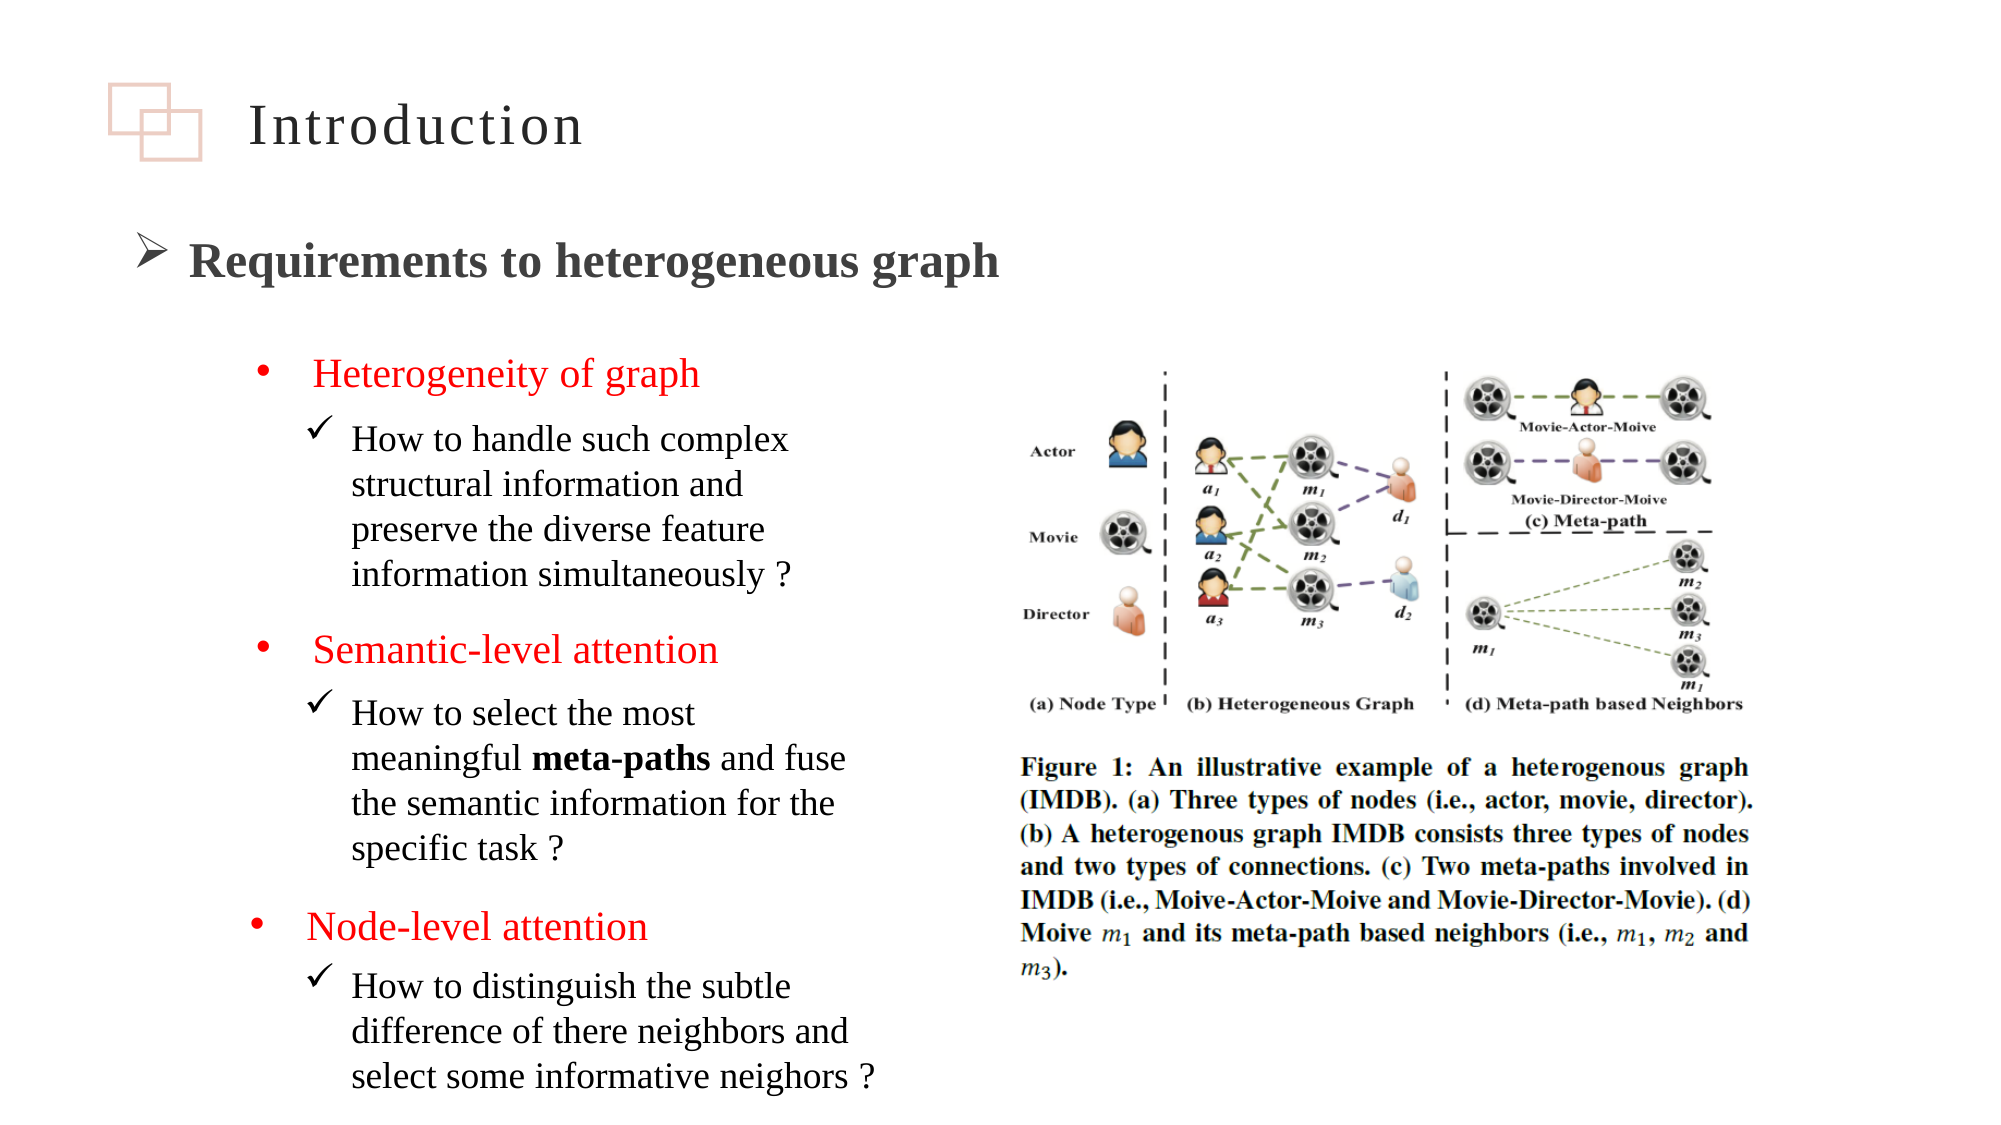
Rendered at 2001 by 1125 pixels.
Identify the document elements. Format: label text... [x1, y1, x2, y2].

text_box How to distinguish the subtle difference of there neighbors and select some informative neighors ? [289, 953, 923, 1104]
text_box How to select the most meaningful meta-paths and fuse the semantic information for the specific task ? [289, 680, 878, 875]
text_box Node-level attention [235, 866, 667, 956]
text_box Requirements to heterogeneous graph [75, 189, 1057, 295]
text_box Heterogeneity of graph [241, 313, 1540, 403]
picture [1012, 365, 1765, 984]
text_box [108, 82, 203, 162]
text_box How to handle such complex structural information and preserve the diverse feature information simultaneously ? [289, 406, 810, 602]
text_box Semantic-level attention [241, 589, 738, 679]
text_box Introduction [233, 78, 891, 164]
